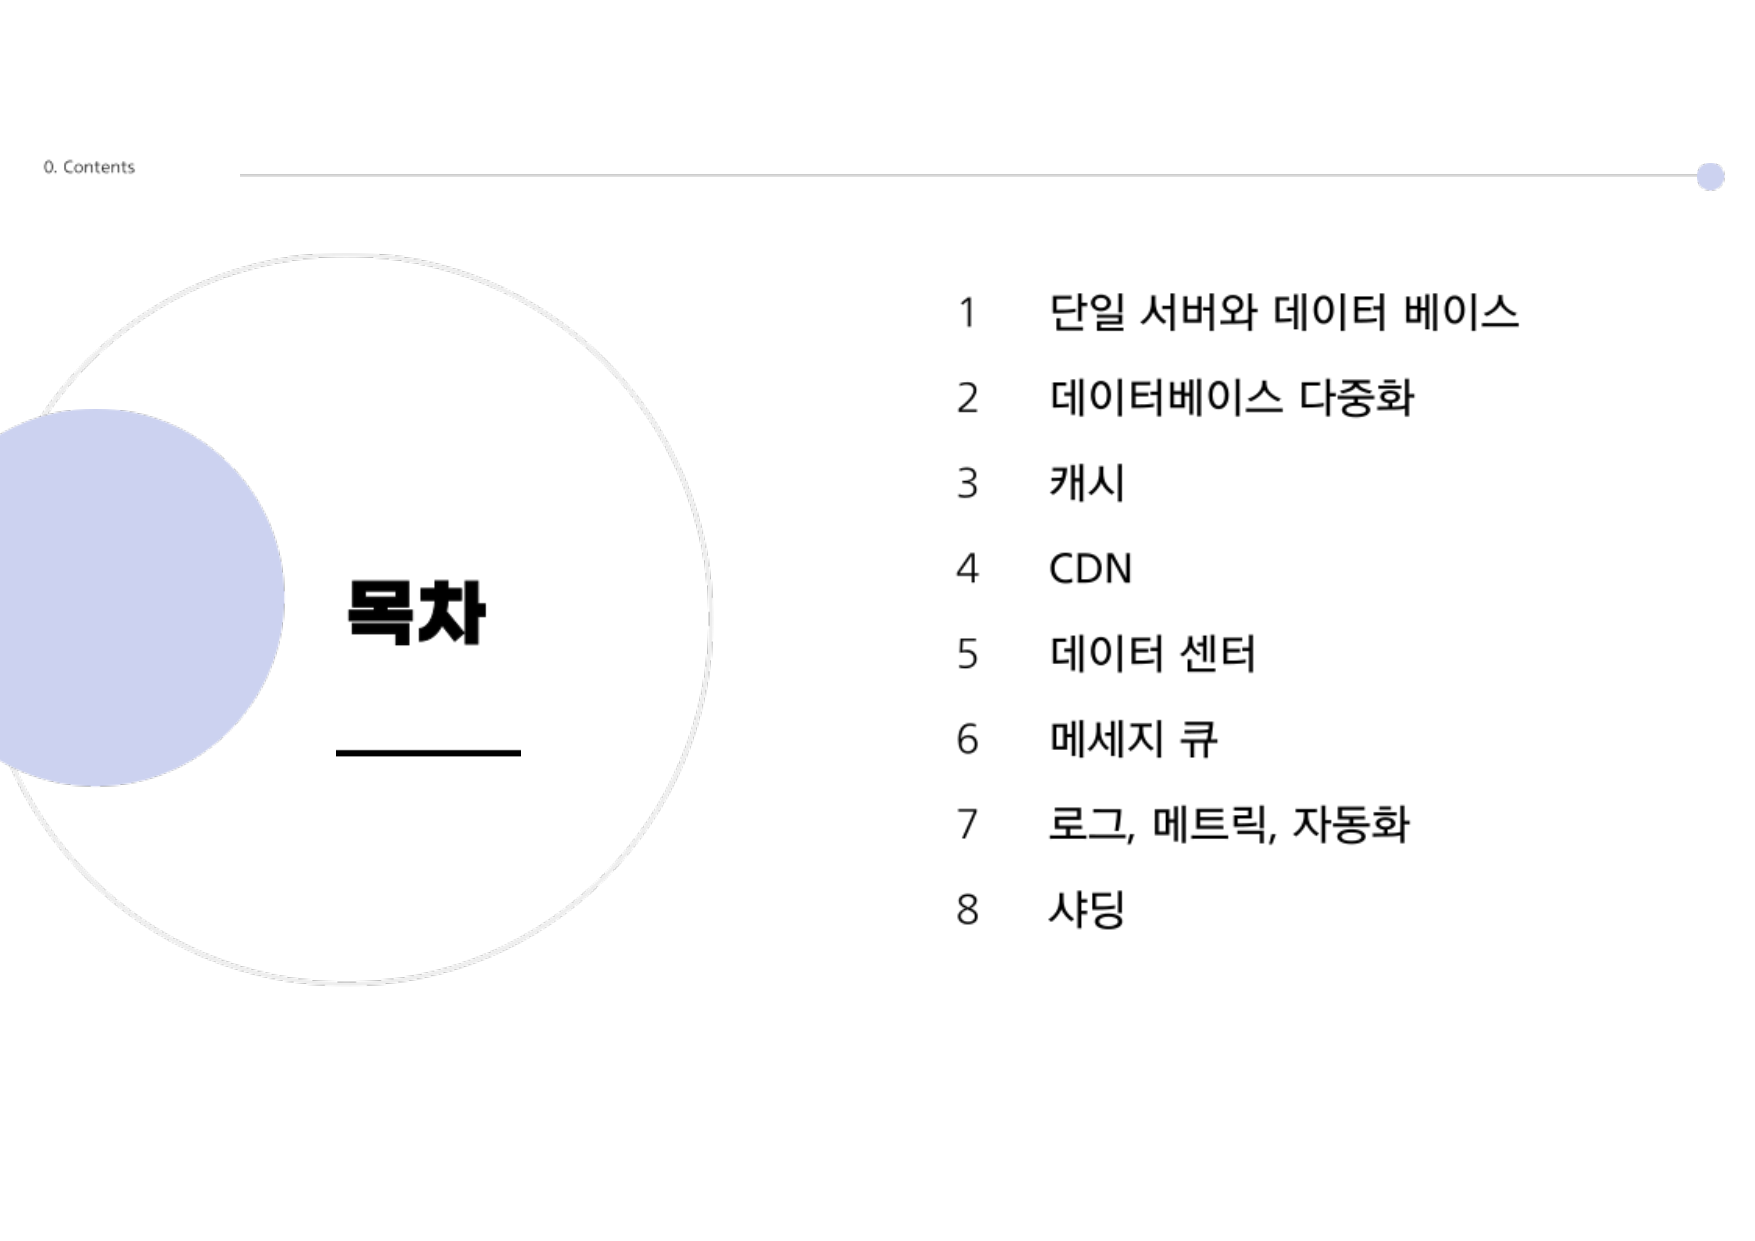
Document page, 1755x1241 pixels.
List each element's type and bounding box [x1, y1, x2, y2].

text_box [0, 409, 286, 789]
picture [1040, 278, 1542, 950]
text_box [0, 253, 714, 988]
picture [41, 152, 143, 187]
text_box [335, 740, 522, 767]
picture [335, 558, 522, 680]
text_box [44, 154, 1727, 193]
picture [928, 277, 1001, 946]
